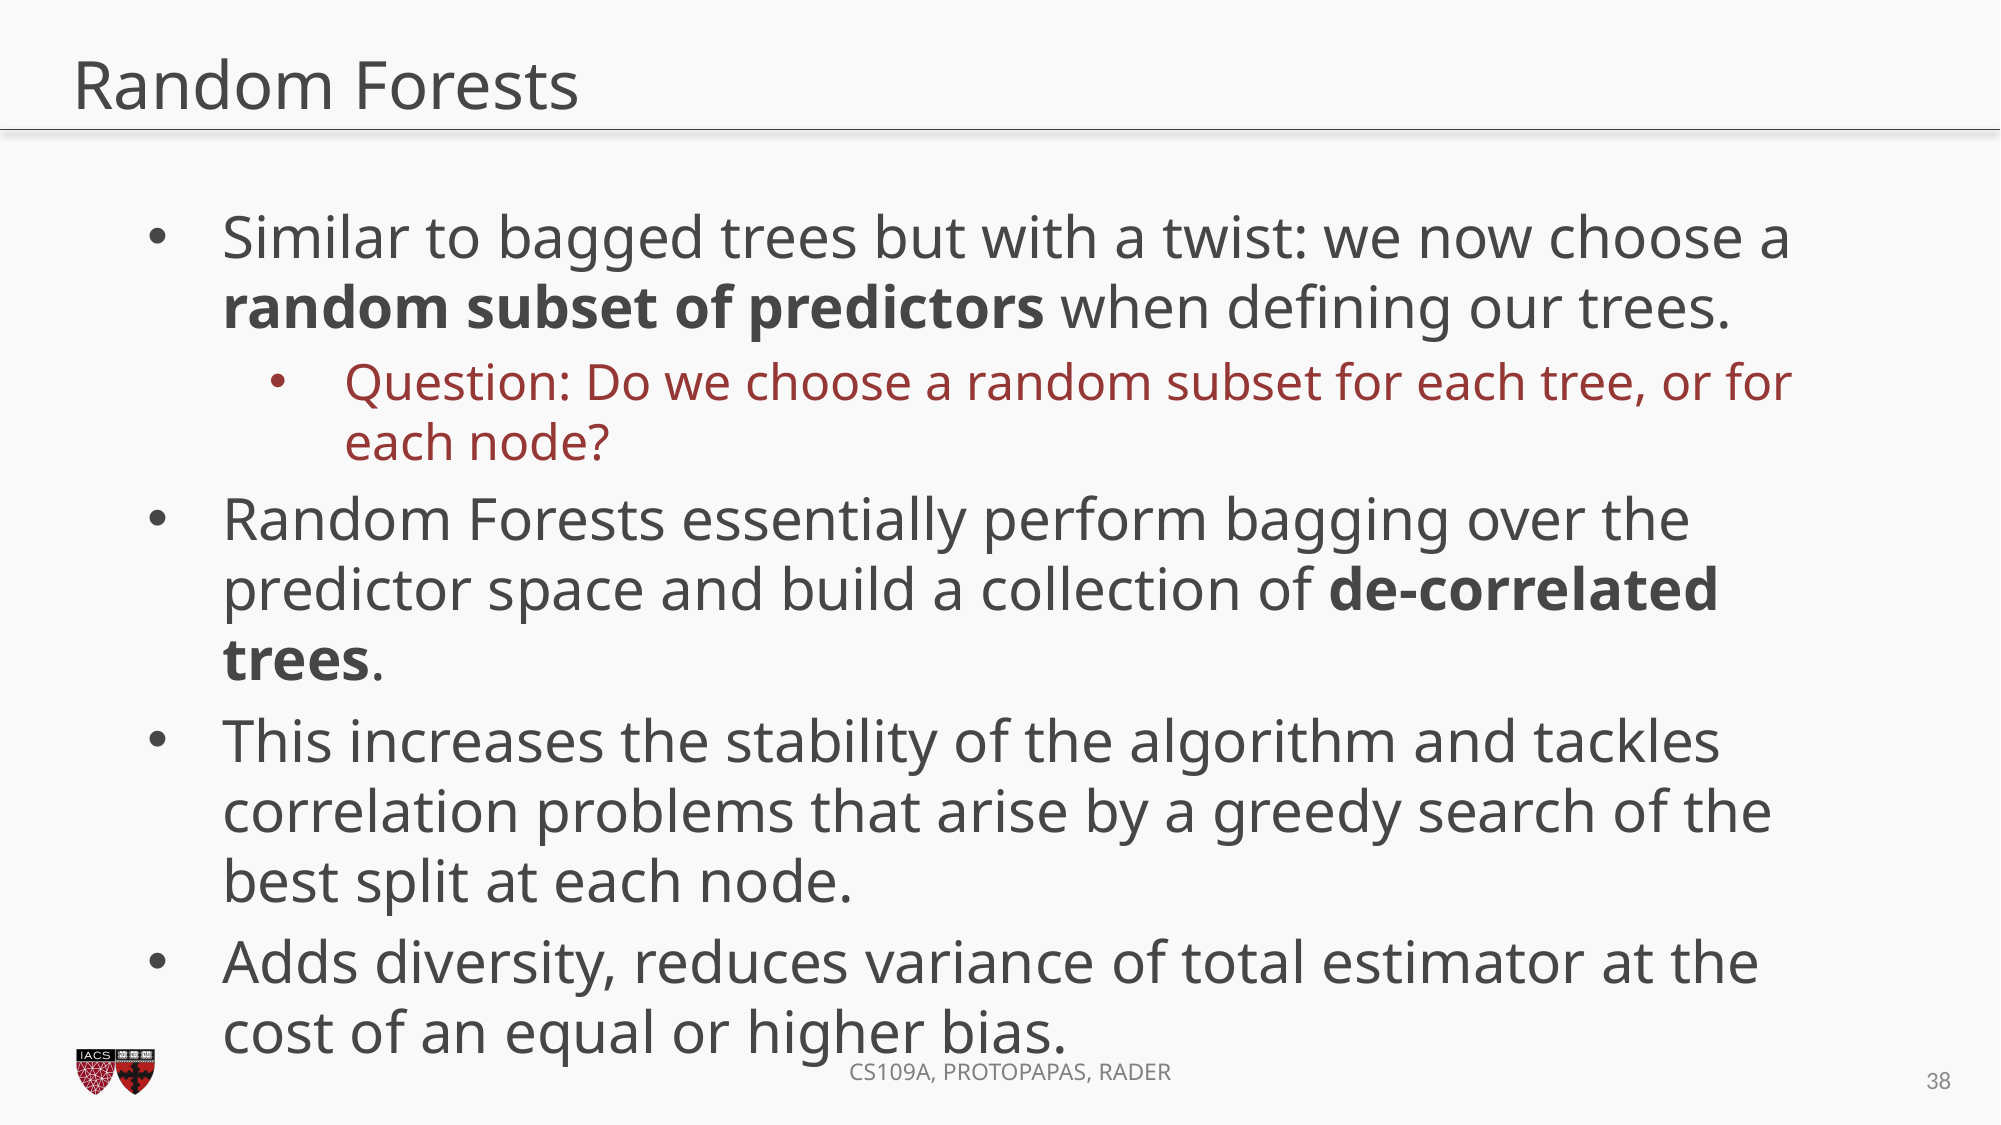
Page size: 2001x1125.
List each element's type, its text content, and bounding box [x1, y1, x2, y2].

picture [75, 1049, 155, 1095]
slide_number 38 [1500, 1050, 1967, 1110]
title Random Forests [57, 35, 1943, 162]
list Similar to bagged trees but with a twist: we now choose a random subset of predictors when defining our trees. Question: Do we choose a random subset for each tree, or for each node? Random Forests essentially perform bagging over the predictor space and build a collection of de-correlated trees. This increases the stability of the algorithm and tackles correlation problems that arise by a greedy search of the best split at each node. Adds diversity, reduces variance of total estimator at the cost of an equal or higher bias. [132, 193, 1868, 965]
